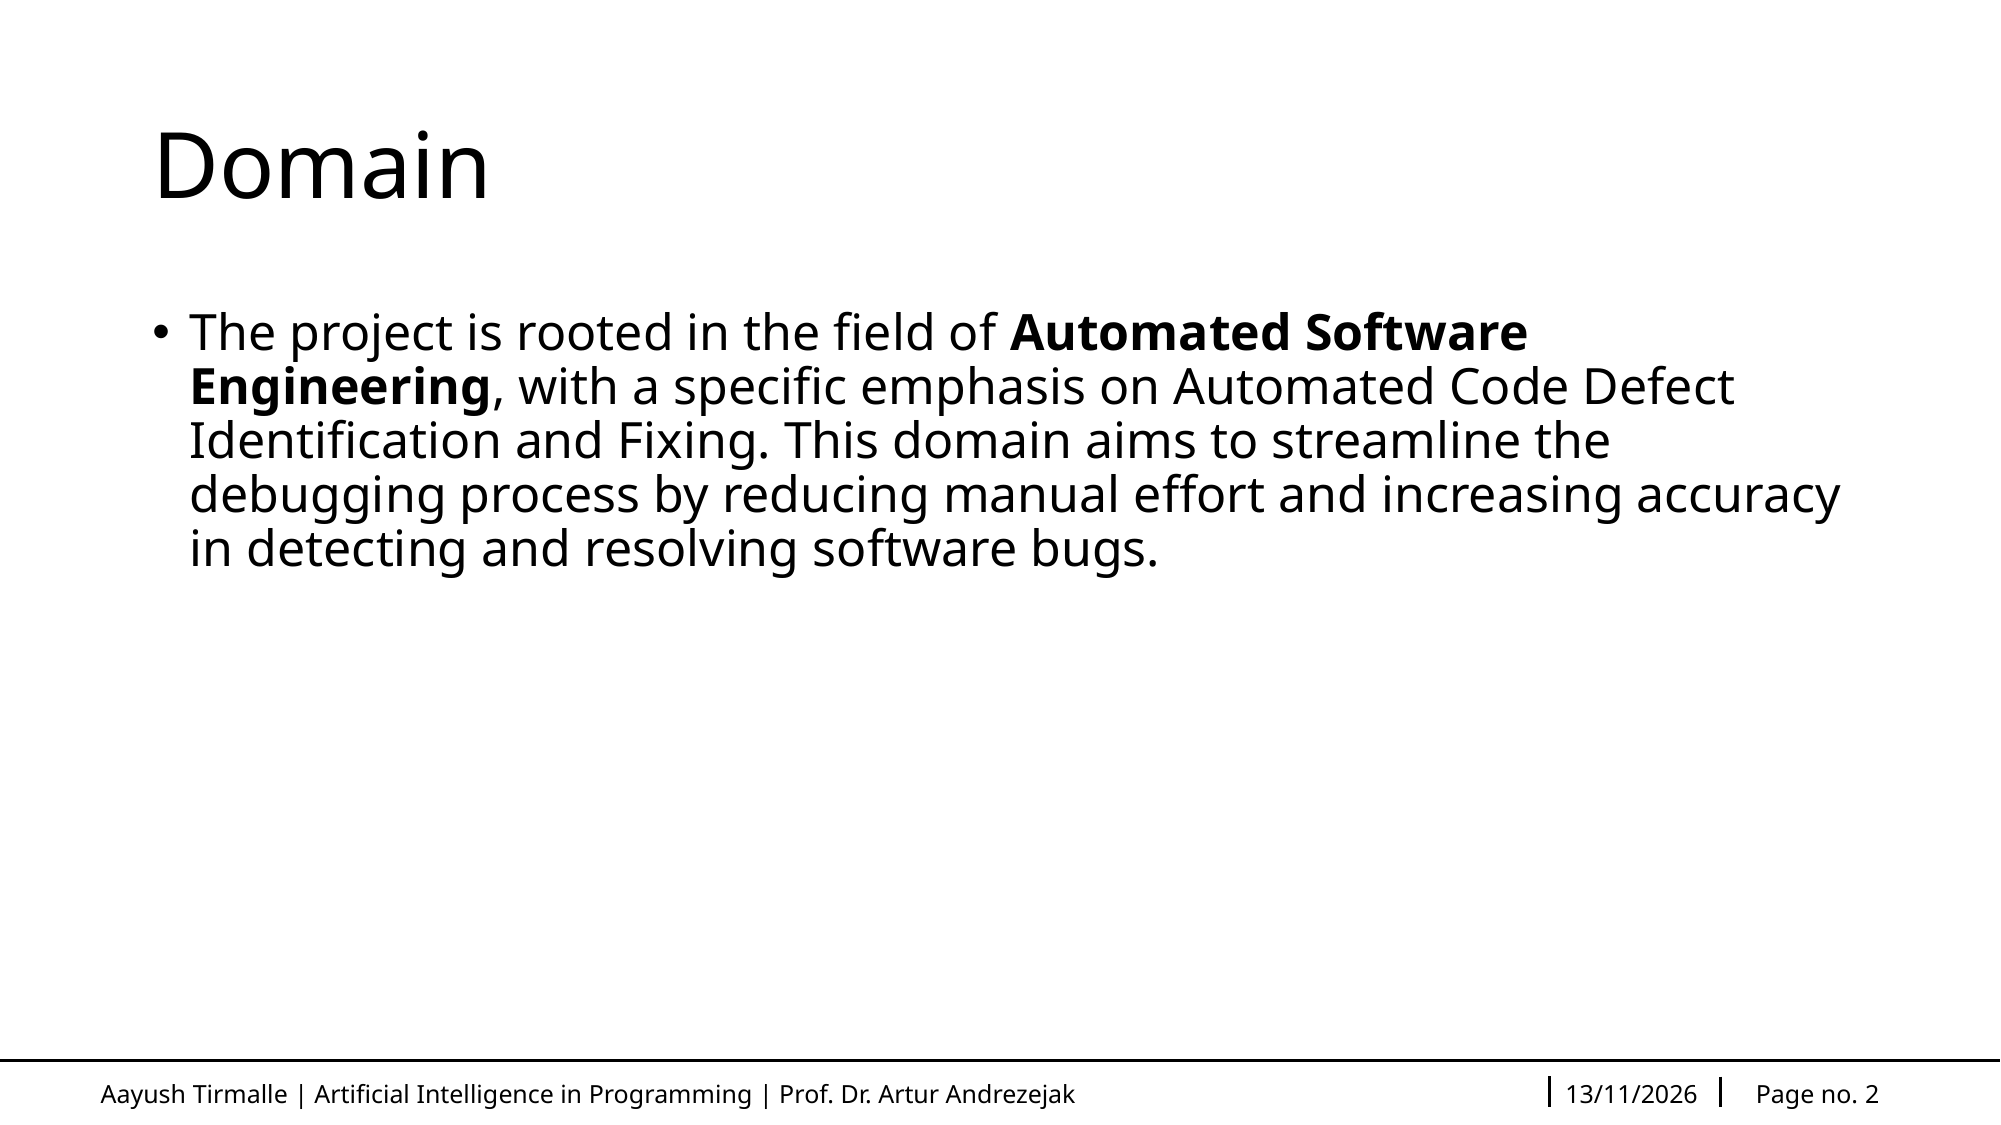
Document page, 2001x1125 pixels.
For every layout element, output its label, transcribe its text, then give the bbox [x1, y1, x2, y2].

footer Aayush Tirmalle | Artificial Intelligence in Programming | Prof. Dr. Artur Andrezejak [85, 1065, 1613, 1125]
slide_number Page no. 2 [1720, 1065, 1915, 1125]
title Domain [137, 59, 1863, 278]
list The project is rooted in the field of Automated Software Engineering, with a specific emphasis on Automated Code Defect Identification and Fixing. This domain aims to streamline the debugging process by reducing manual effort and increasing accuracy in detecting and resolving software bugs. [137, 299, 1863, 1014]
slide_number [1613, 1065, 1720, 1125]
